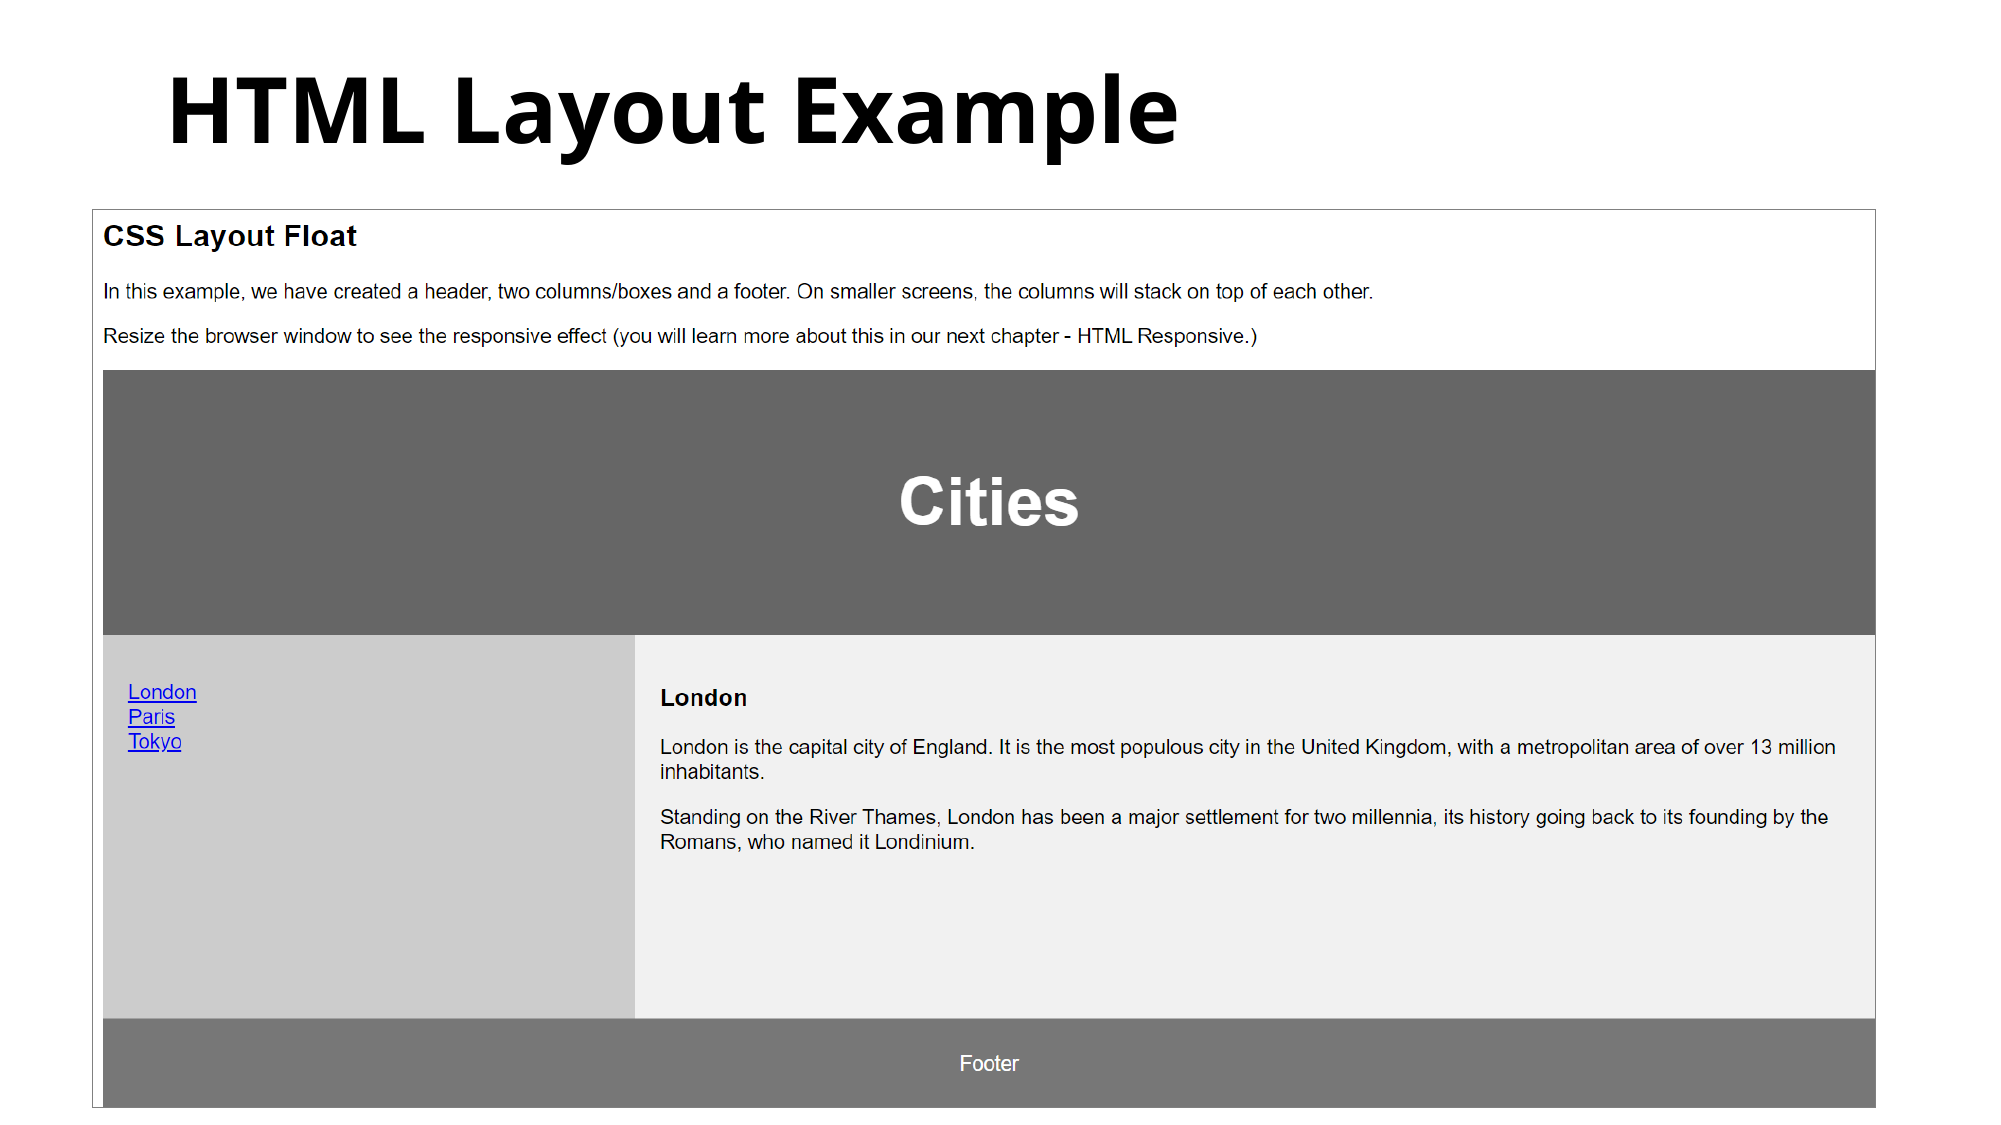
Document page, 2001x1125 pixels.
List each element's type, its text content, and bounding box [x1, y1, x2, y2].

title HTML Layout Example [150, 29, 1876, 199]
picture [92, 209, 1876, 1108]
